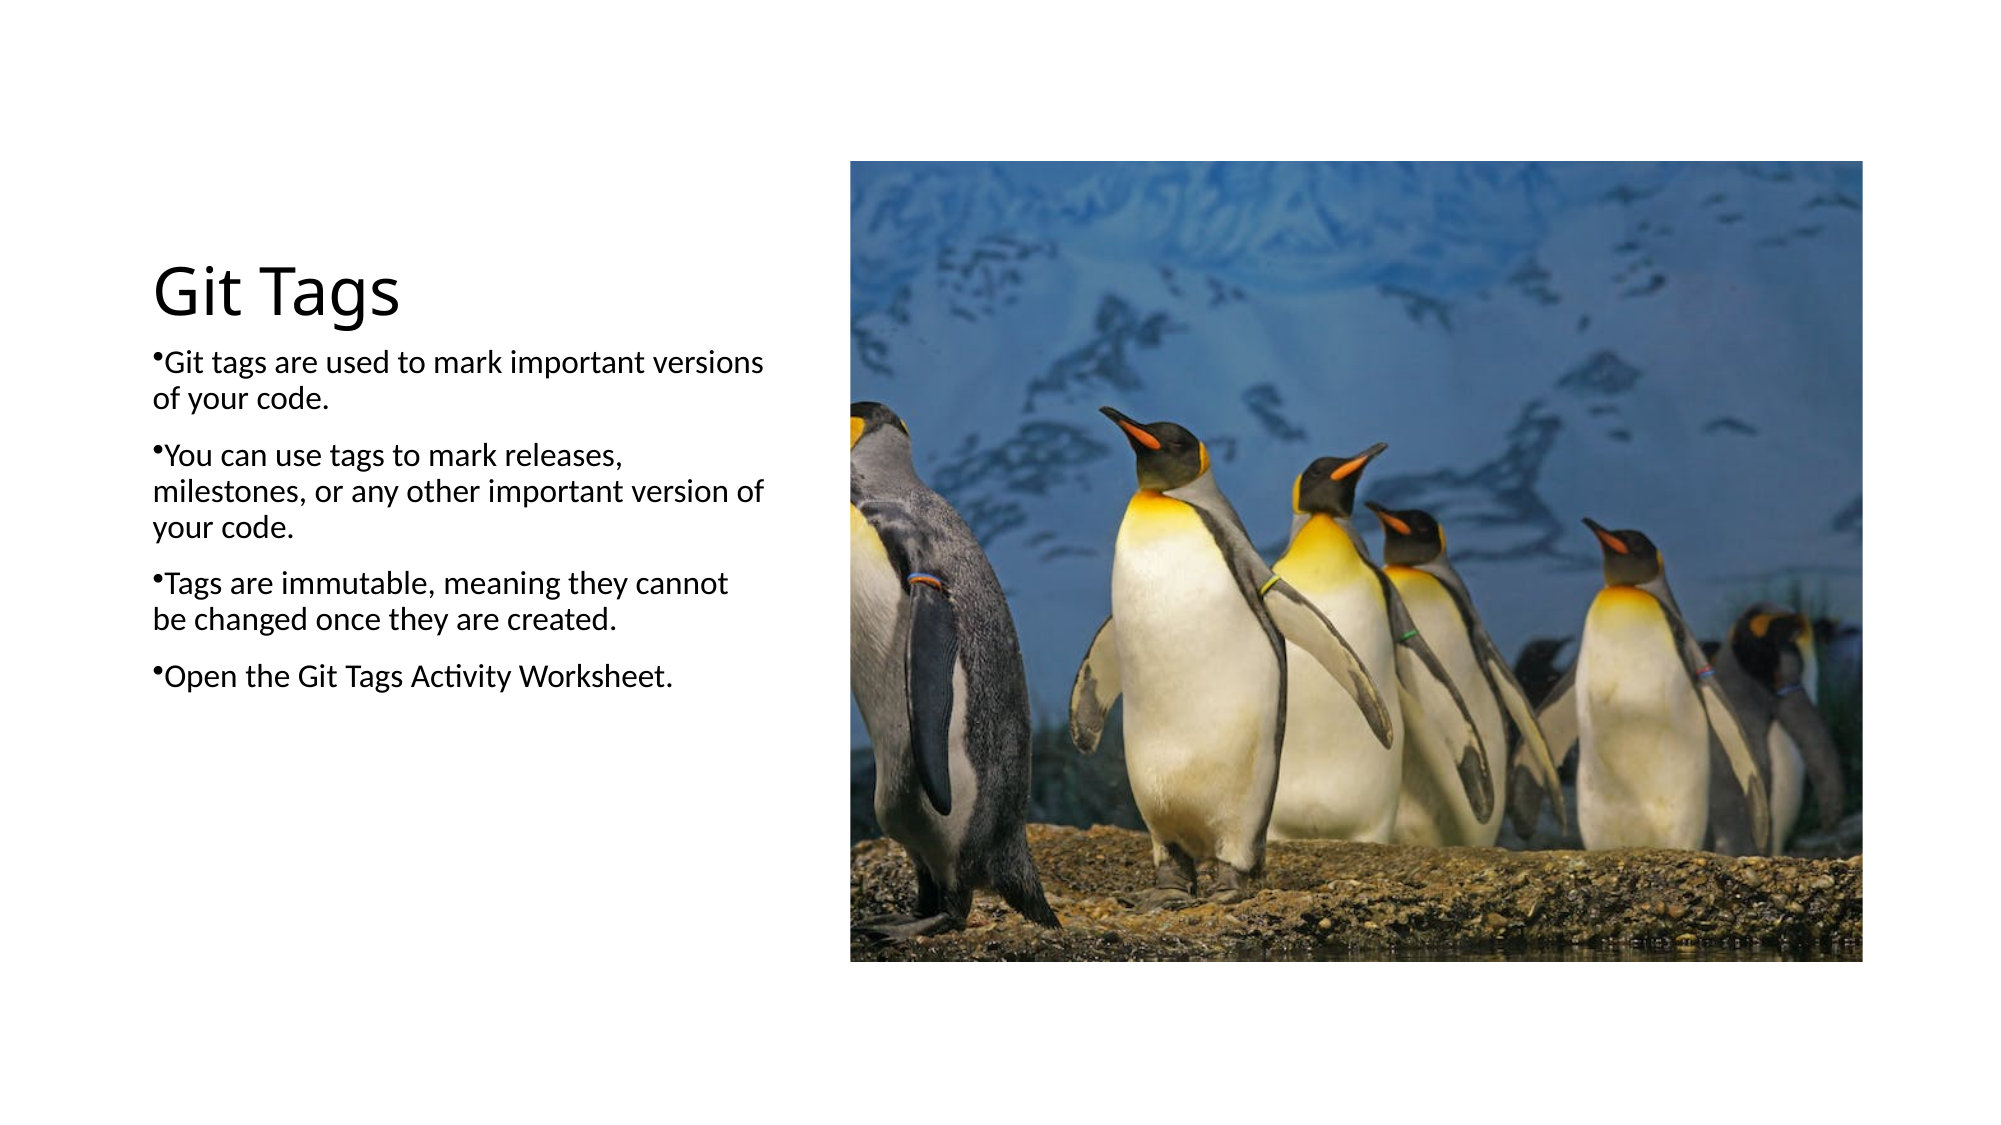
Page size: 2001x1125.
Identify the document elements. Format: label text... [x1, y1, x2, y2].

list Git tags are used to mark important versions of your code. You can use tags to mark releases, milestones, or any other important version of your code. Tags are immutable, meaning they cannot be changed once they are created. Open the Git Tags Activity Worksheet. [137, 337, 783, 963]
title Git Tags [137, 75, 783, 337]
picture [850, 161, 1863, 962]
